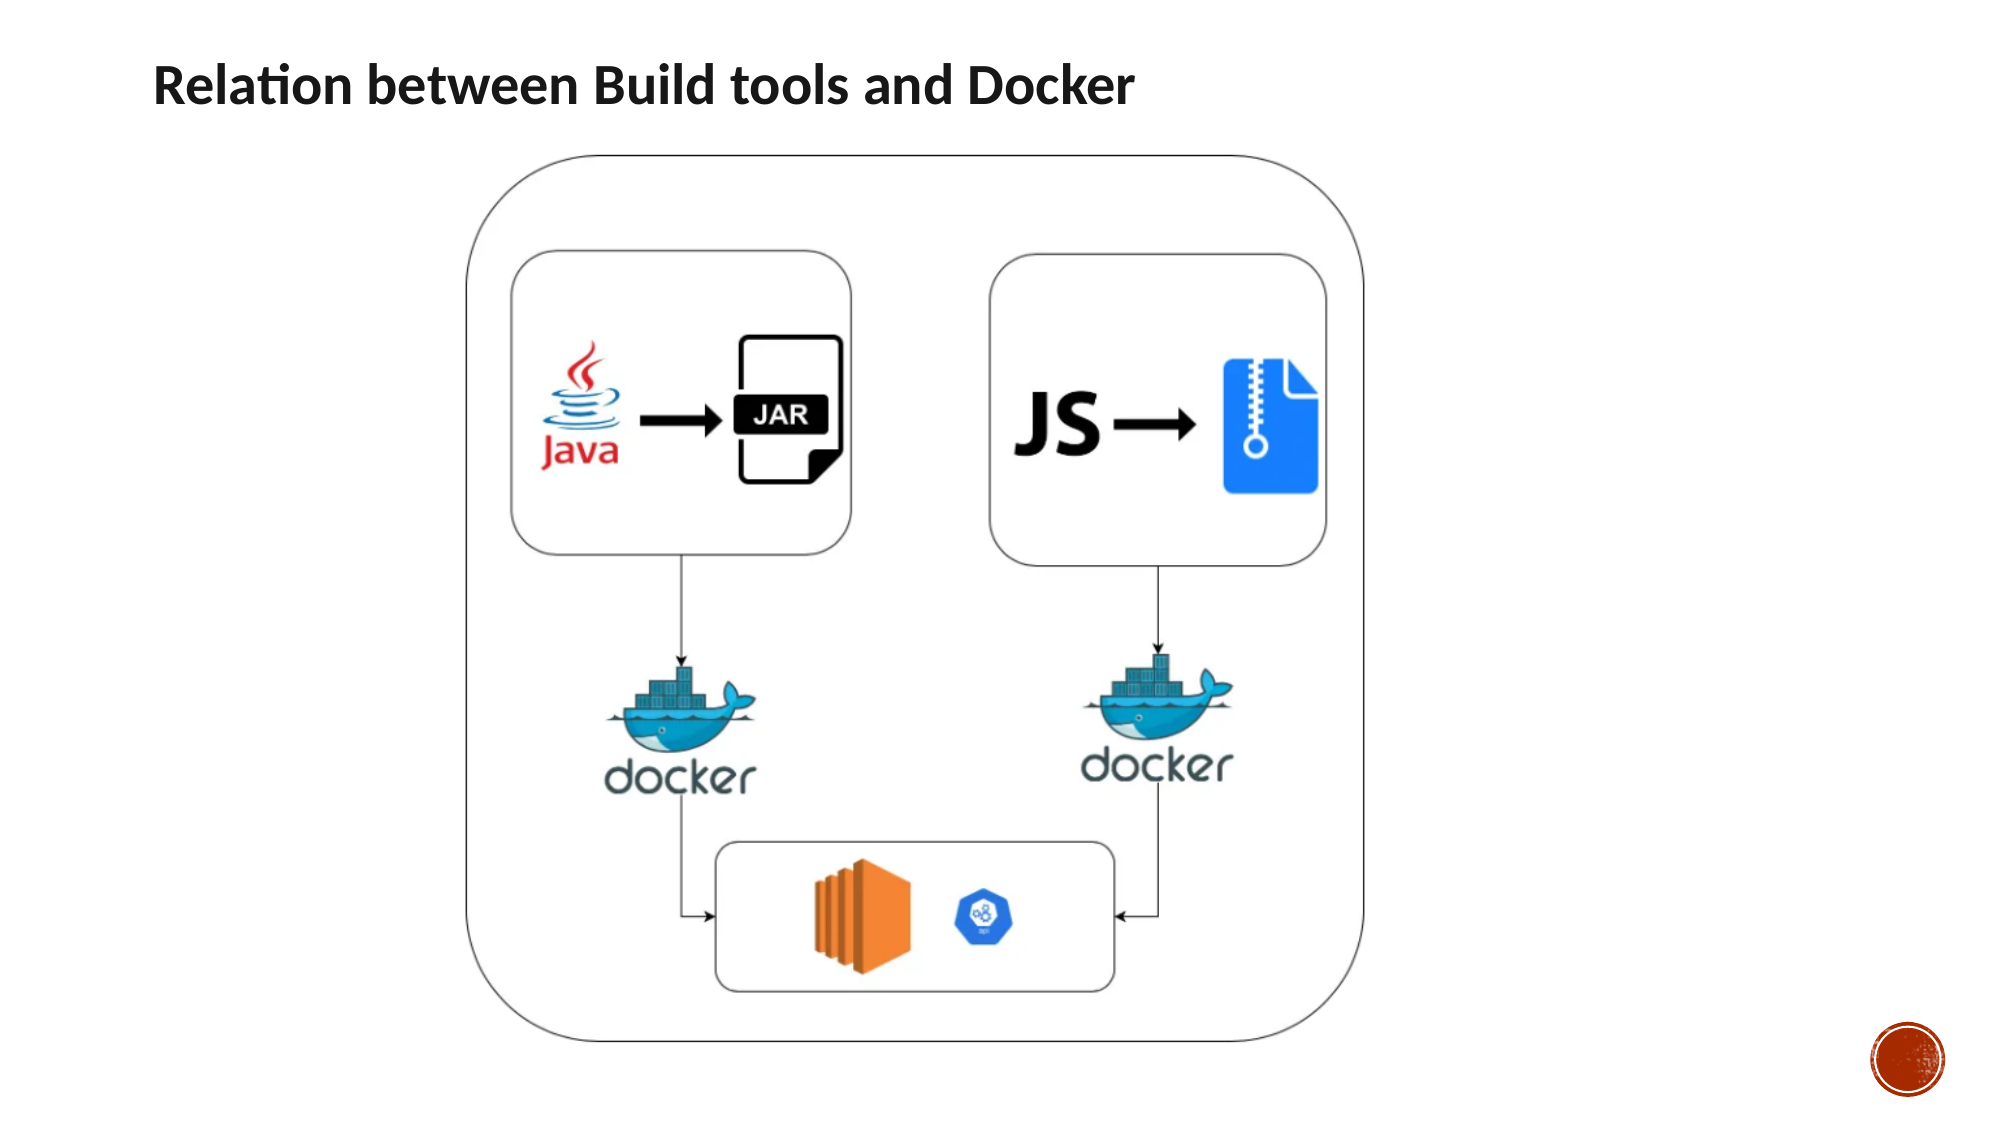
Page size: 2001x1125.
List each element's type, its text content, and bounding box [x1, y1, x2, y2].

list Relation between Build tools and Docker [138, 46, 1789, 1007]
picture [445, 142, 1371, 1050]
